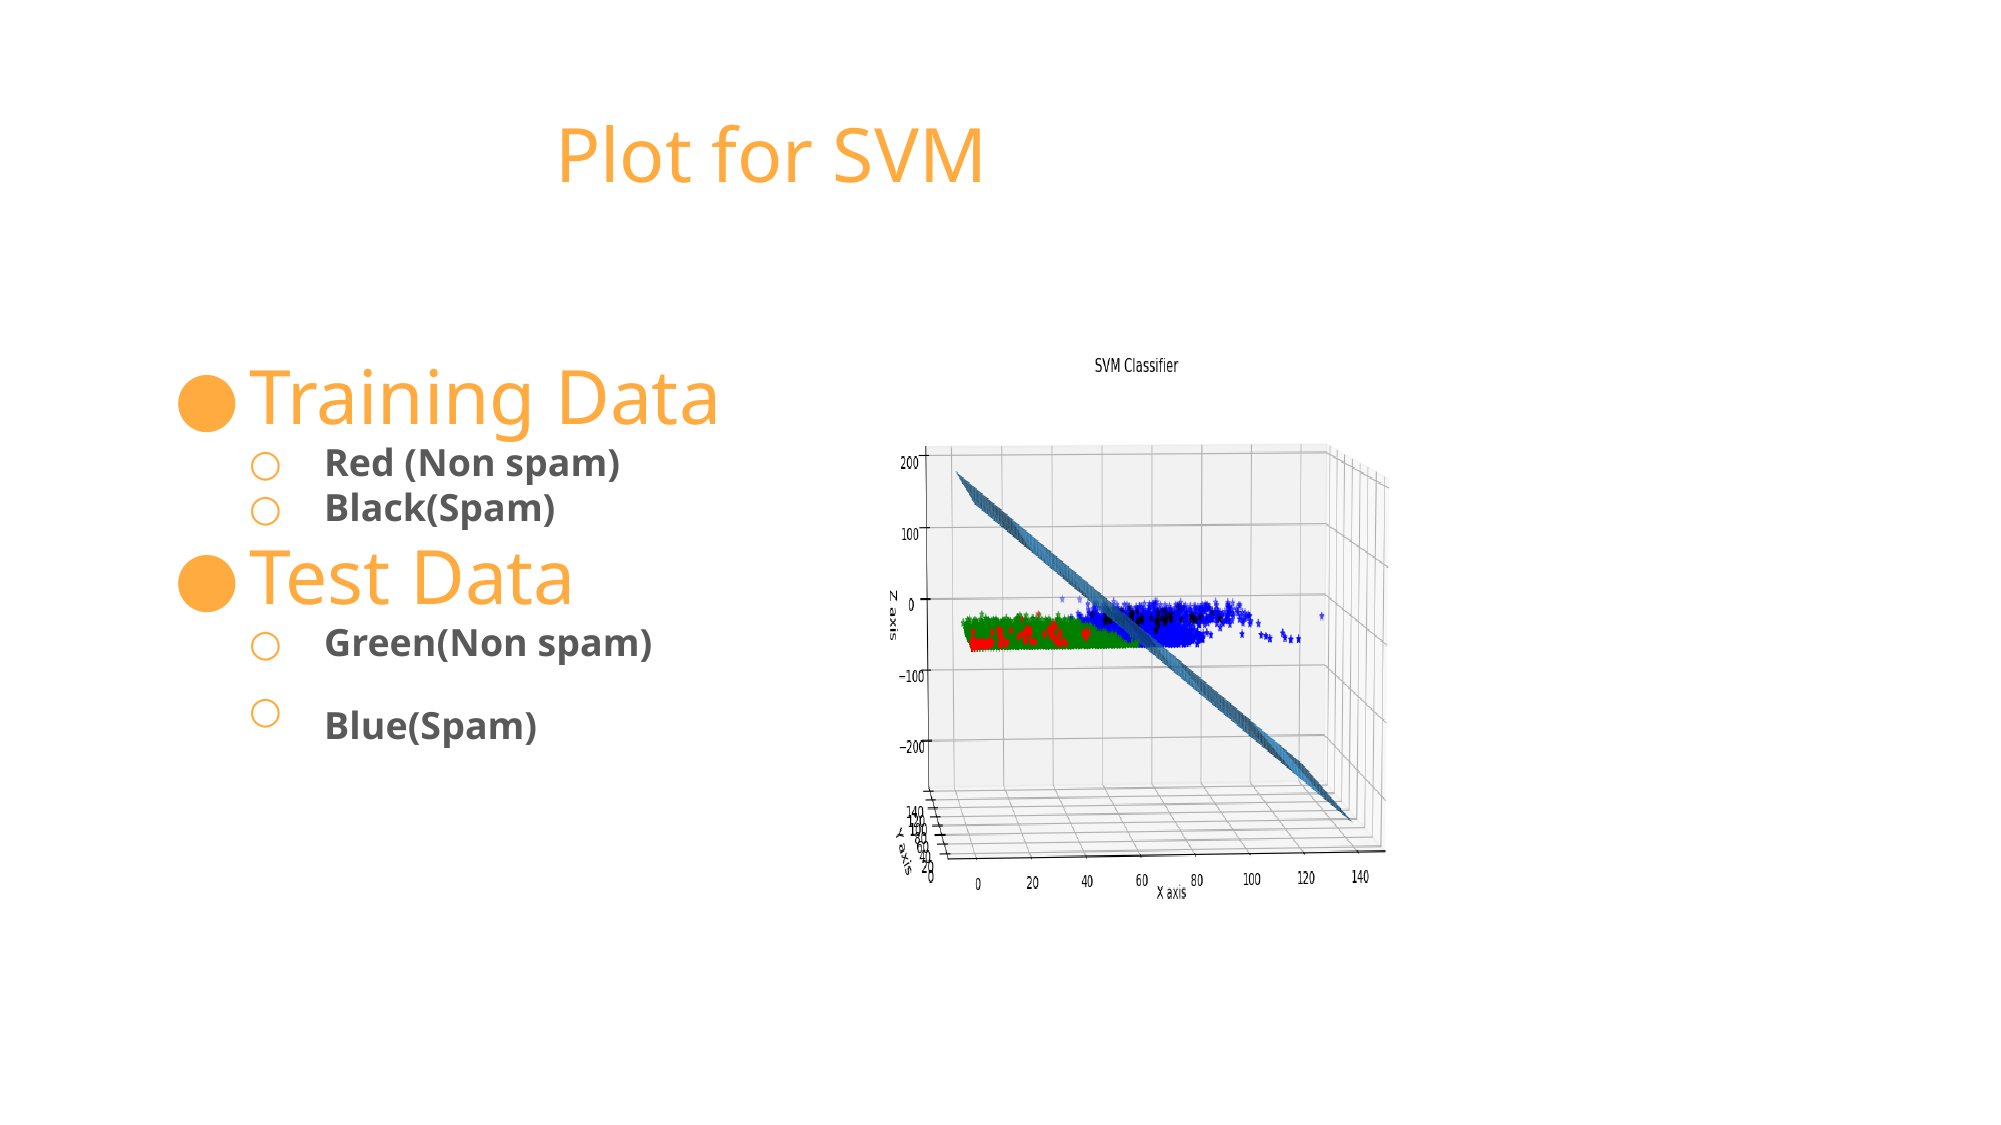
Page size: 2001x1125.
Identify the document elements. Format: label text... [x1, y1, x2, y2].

title Plot for SVM [111, 99, 1522, 317]
title Training Data Red (Non spam) Black(Spam) Test Data Green(Non spam) Blue(Spam) [159, 341, 816, 885]
picture [821, 316, 1480, 988]
